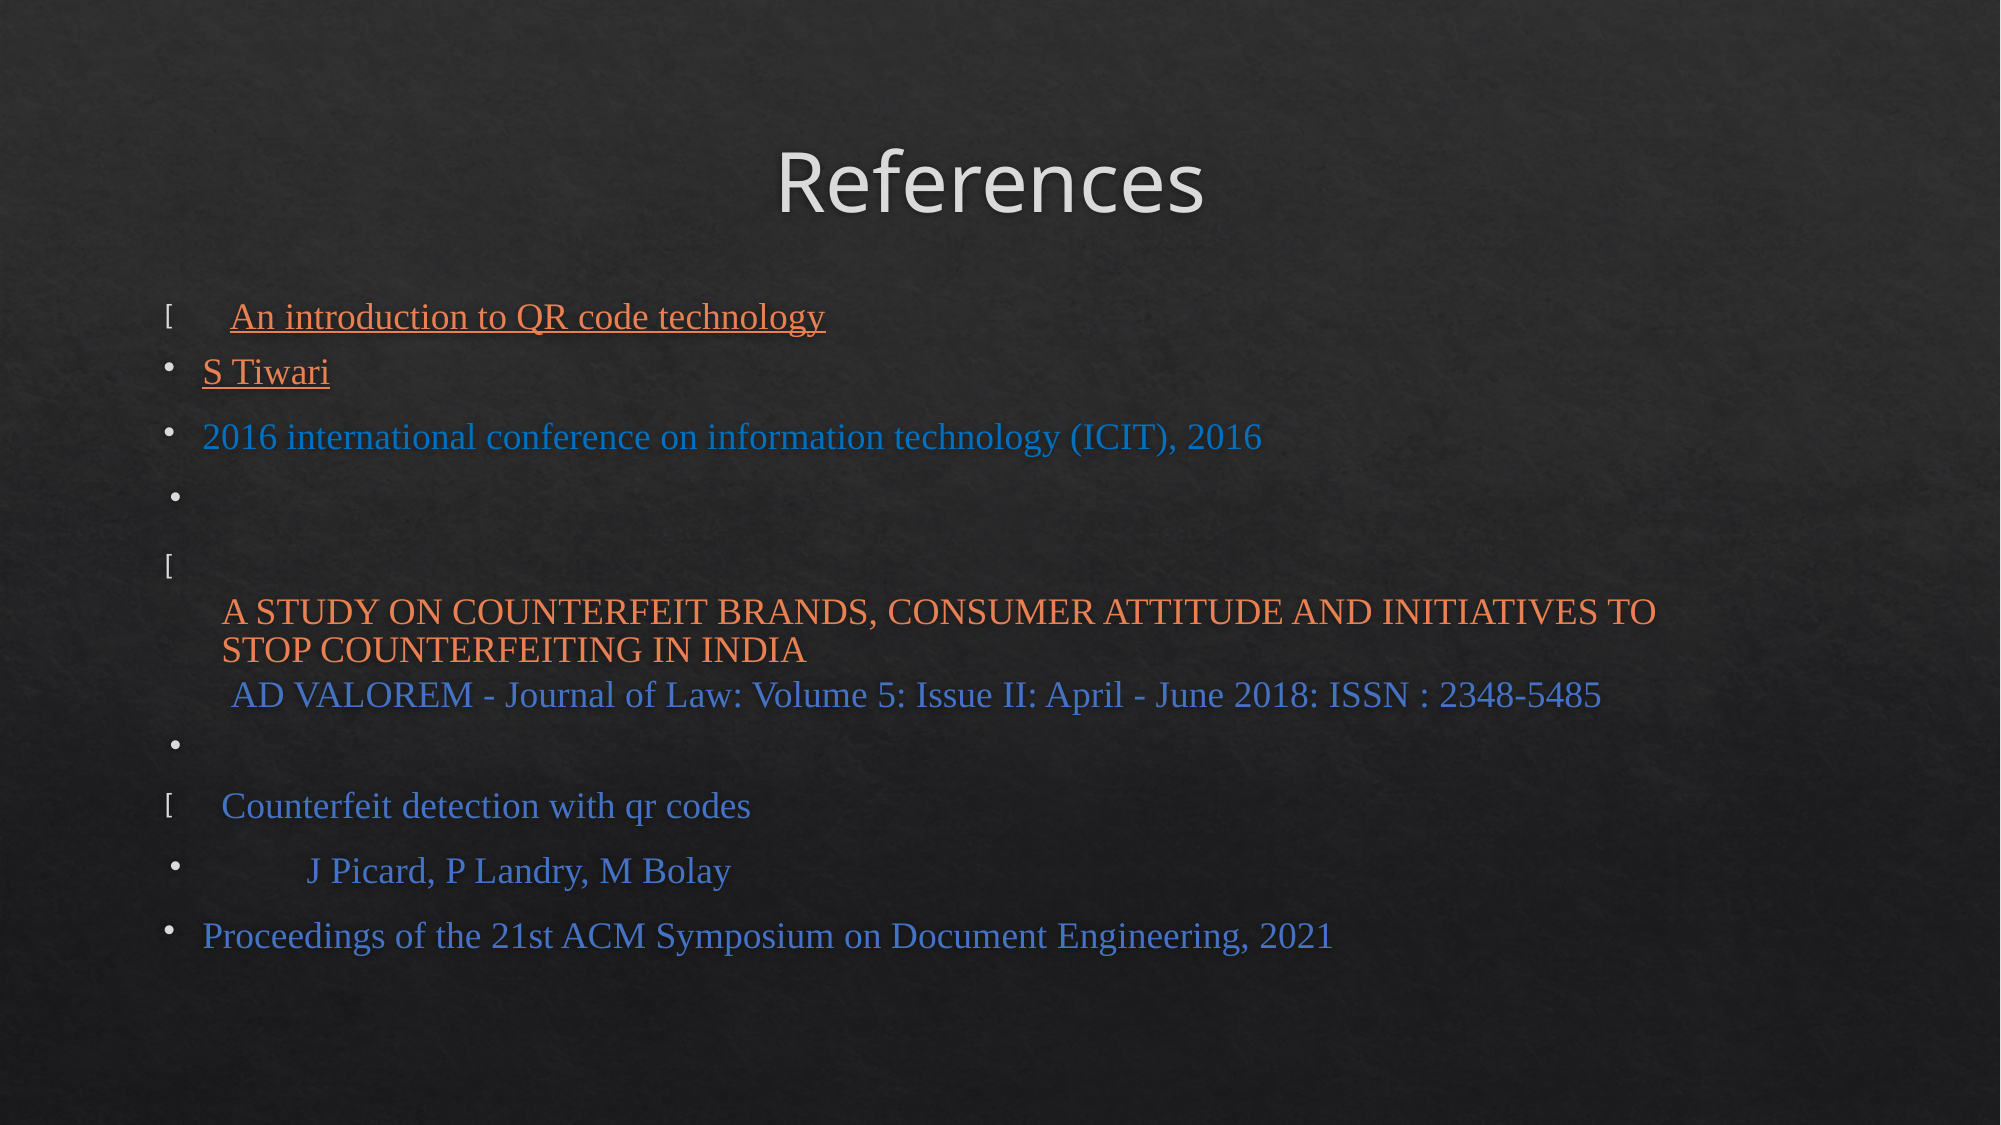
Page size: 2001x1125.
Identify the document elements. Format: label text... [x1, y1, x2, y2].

title References [149, 99, 1849, 260]
list An introduction to QR code technology S Tiwari 2016 international conference on information technology (ICIT), 2016 A STUDY ON COUNTERFEIT BRANDS, CONSUMER ATTITUDE AND INITIATIVES TO STOP COUNTERFEITING IN INDIA AD VALOREM - Journal of Law: Volume 5: Issue II: April - June 2018: ISSN : 2348-5485 Counterfeit detection with qr codes J Picard, P Landry, M Bolay Proceedings of the 21st ACM Symposium on Document Engineering, 2021 [149, 284, 1849, 950]
